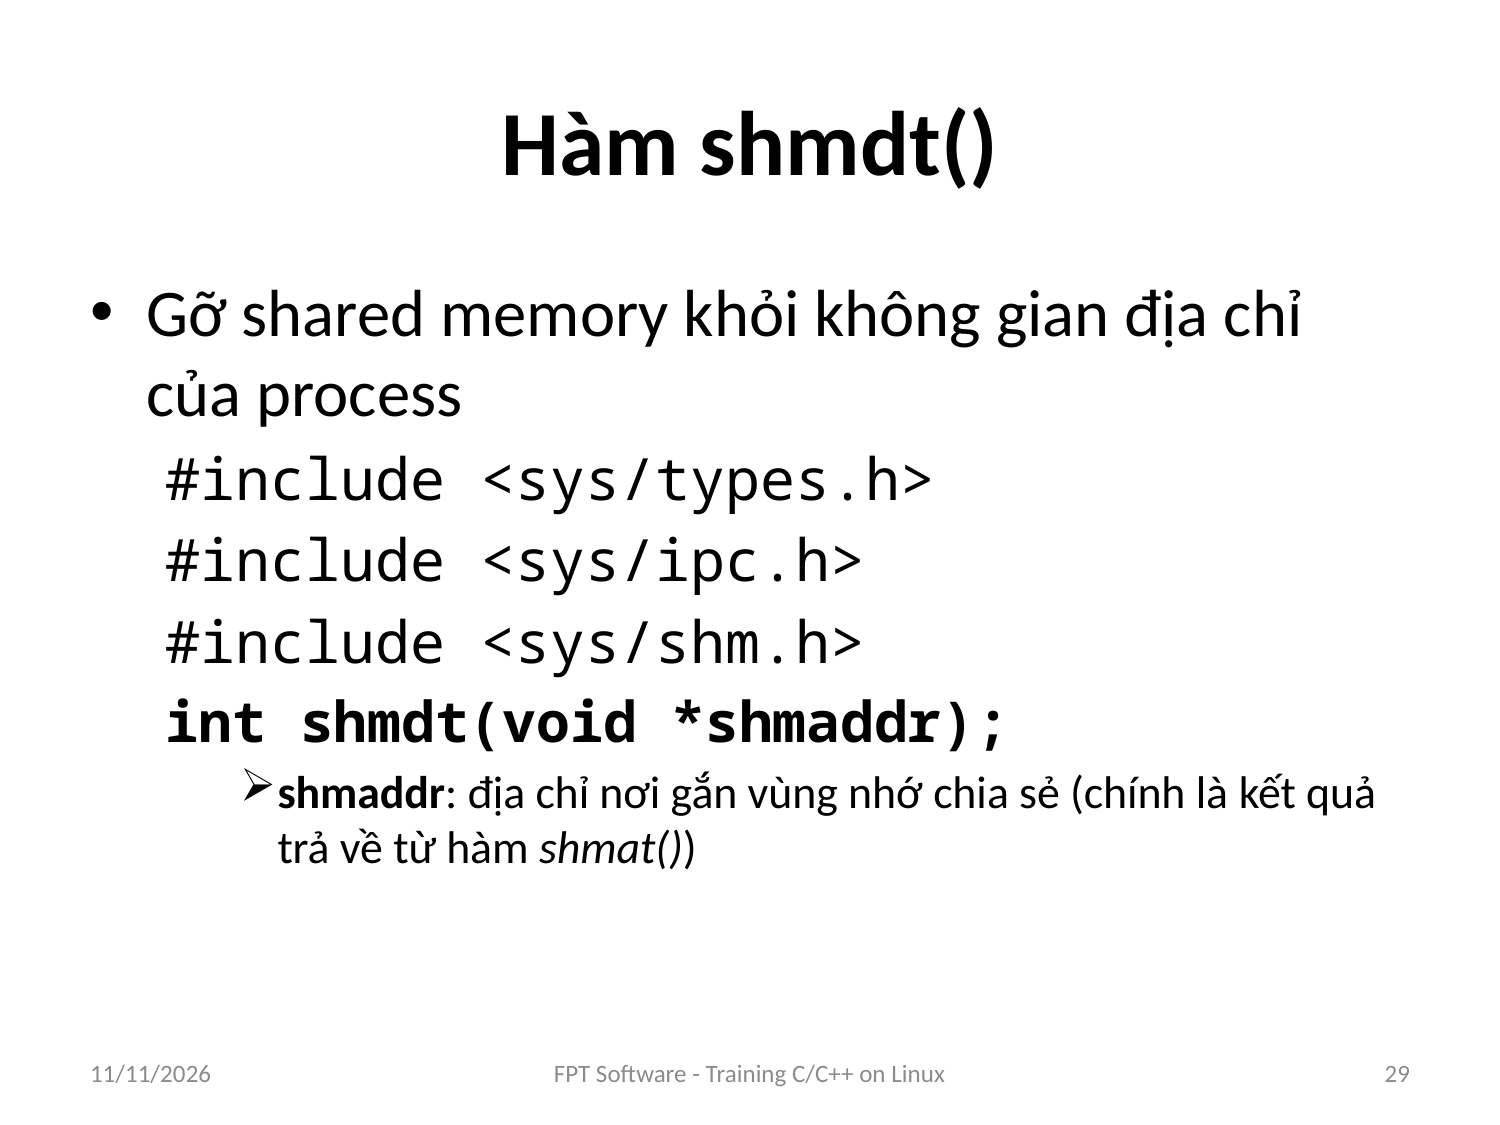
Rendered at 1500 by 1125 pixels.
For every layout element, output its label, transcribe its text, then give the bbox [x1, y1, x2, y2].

slide_number 29 [1074, 1042, 1425, 1103]
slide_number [75, 1042, 425, 1103]
title Hàm shmdt() [75, 45, 1425, 233]
footer FPT Software - Training C/C++ on Linux [512, 1042, 988, 1103]
list Gỡ shared memory khỏi không gian địa chỉ của process #include <sys/types.h> #include <sys/ipc.h> #include <sys/shm.h> int shmdt(void *shmaddr); shmaddr: địa chỉ nơi gắn vùng nhớ chia sẻ (chính là kết quả trả về từ hàm shmat()) [75, 262, 1425, 1005]
